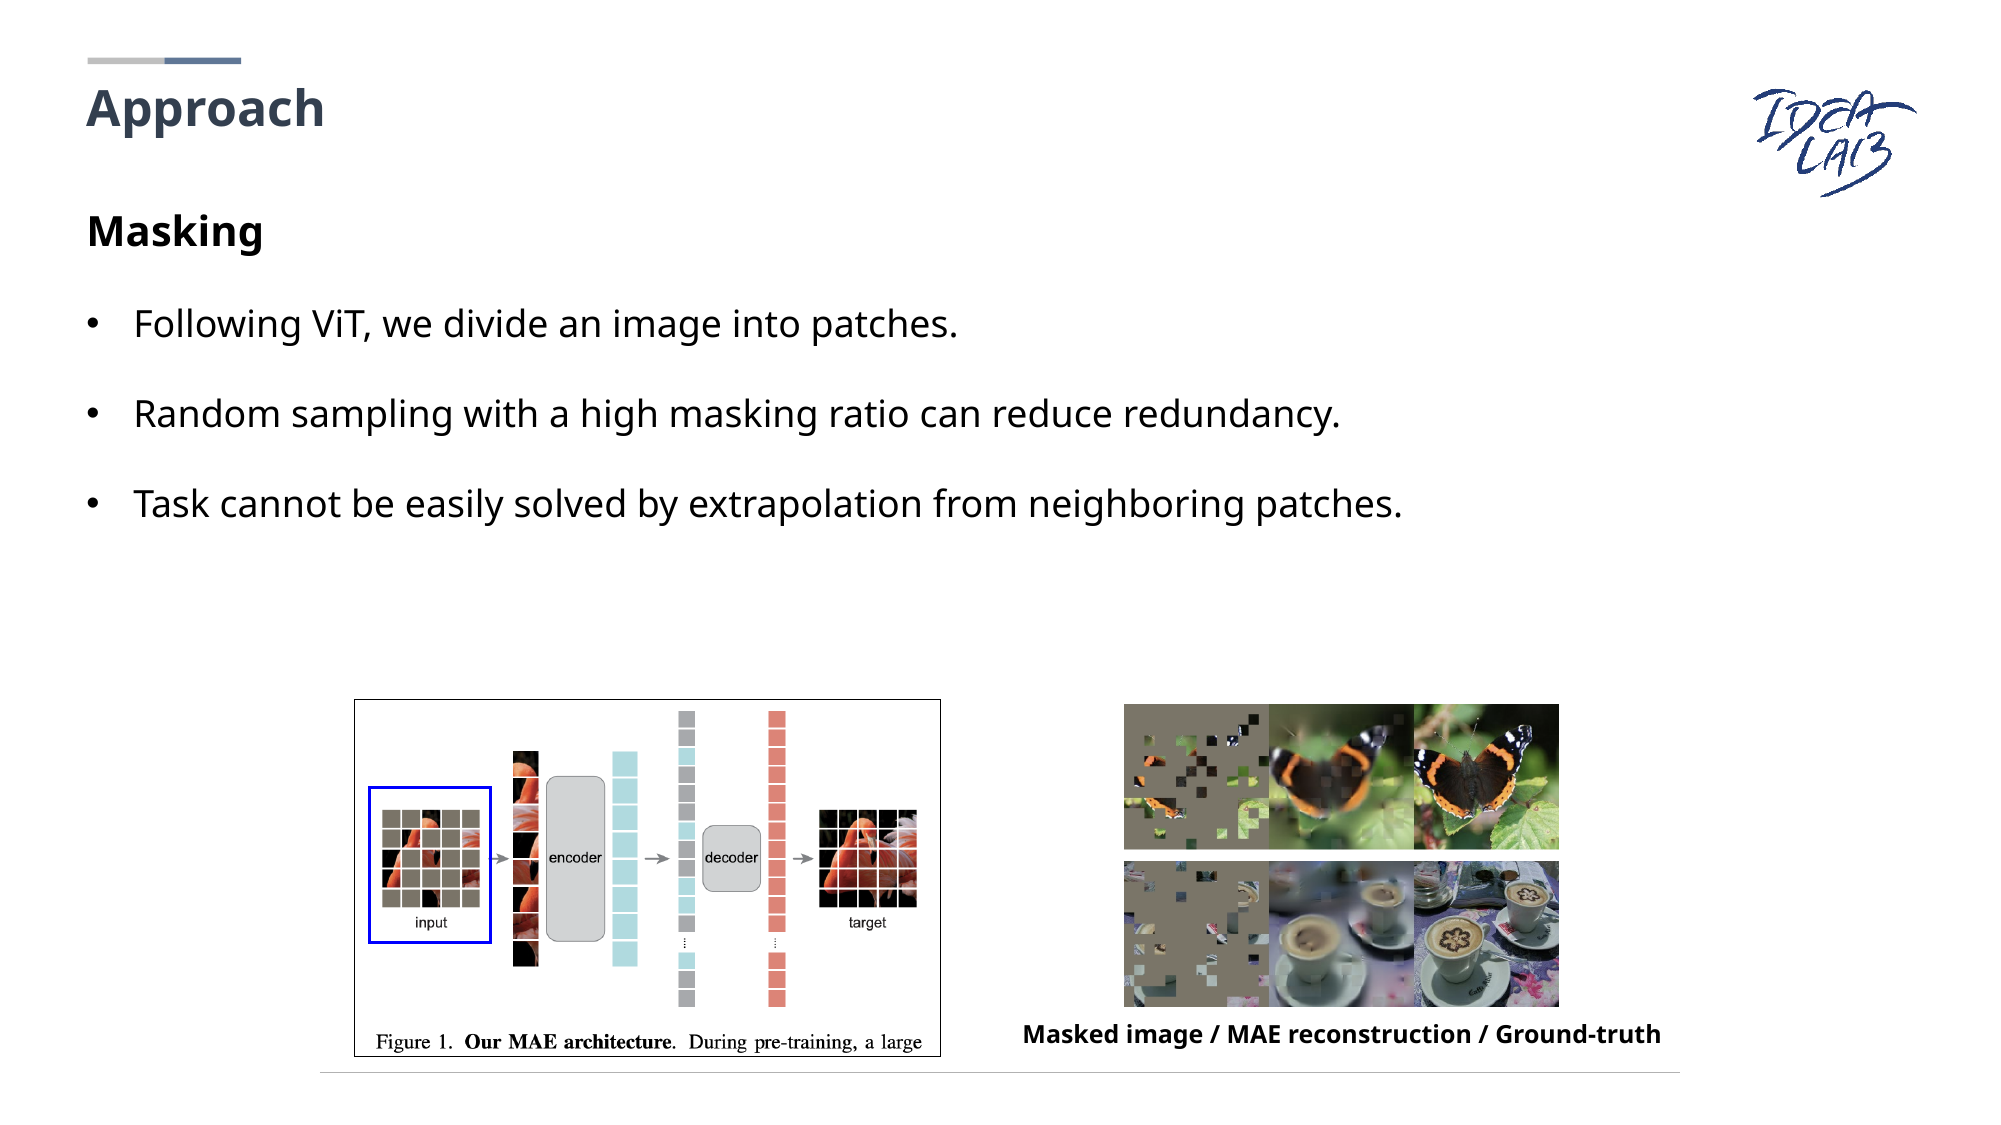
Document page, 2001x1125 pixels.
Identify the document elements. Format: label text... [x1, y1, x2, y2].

picture [1750, 83, 1919, 197]
text_box Masking Following ViT, we divide an image into patches. Random sampling with a high masking ratio can reduce redundancy. Task cannot be easily solved by extrapolation from neighboring patches. [71, 197, 1952, 623]
text_box Masked image / MAE reconstruction / Ground-truth [1007, 1011, 1678, 1056]
picture [354, 699, 941, 1057]
text_box Approach [71, 68, 1696, 144]
picture [1117, 699, 1568, 1012]
